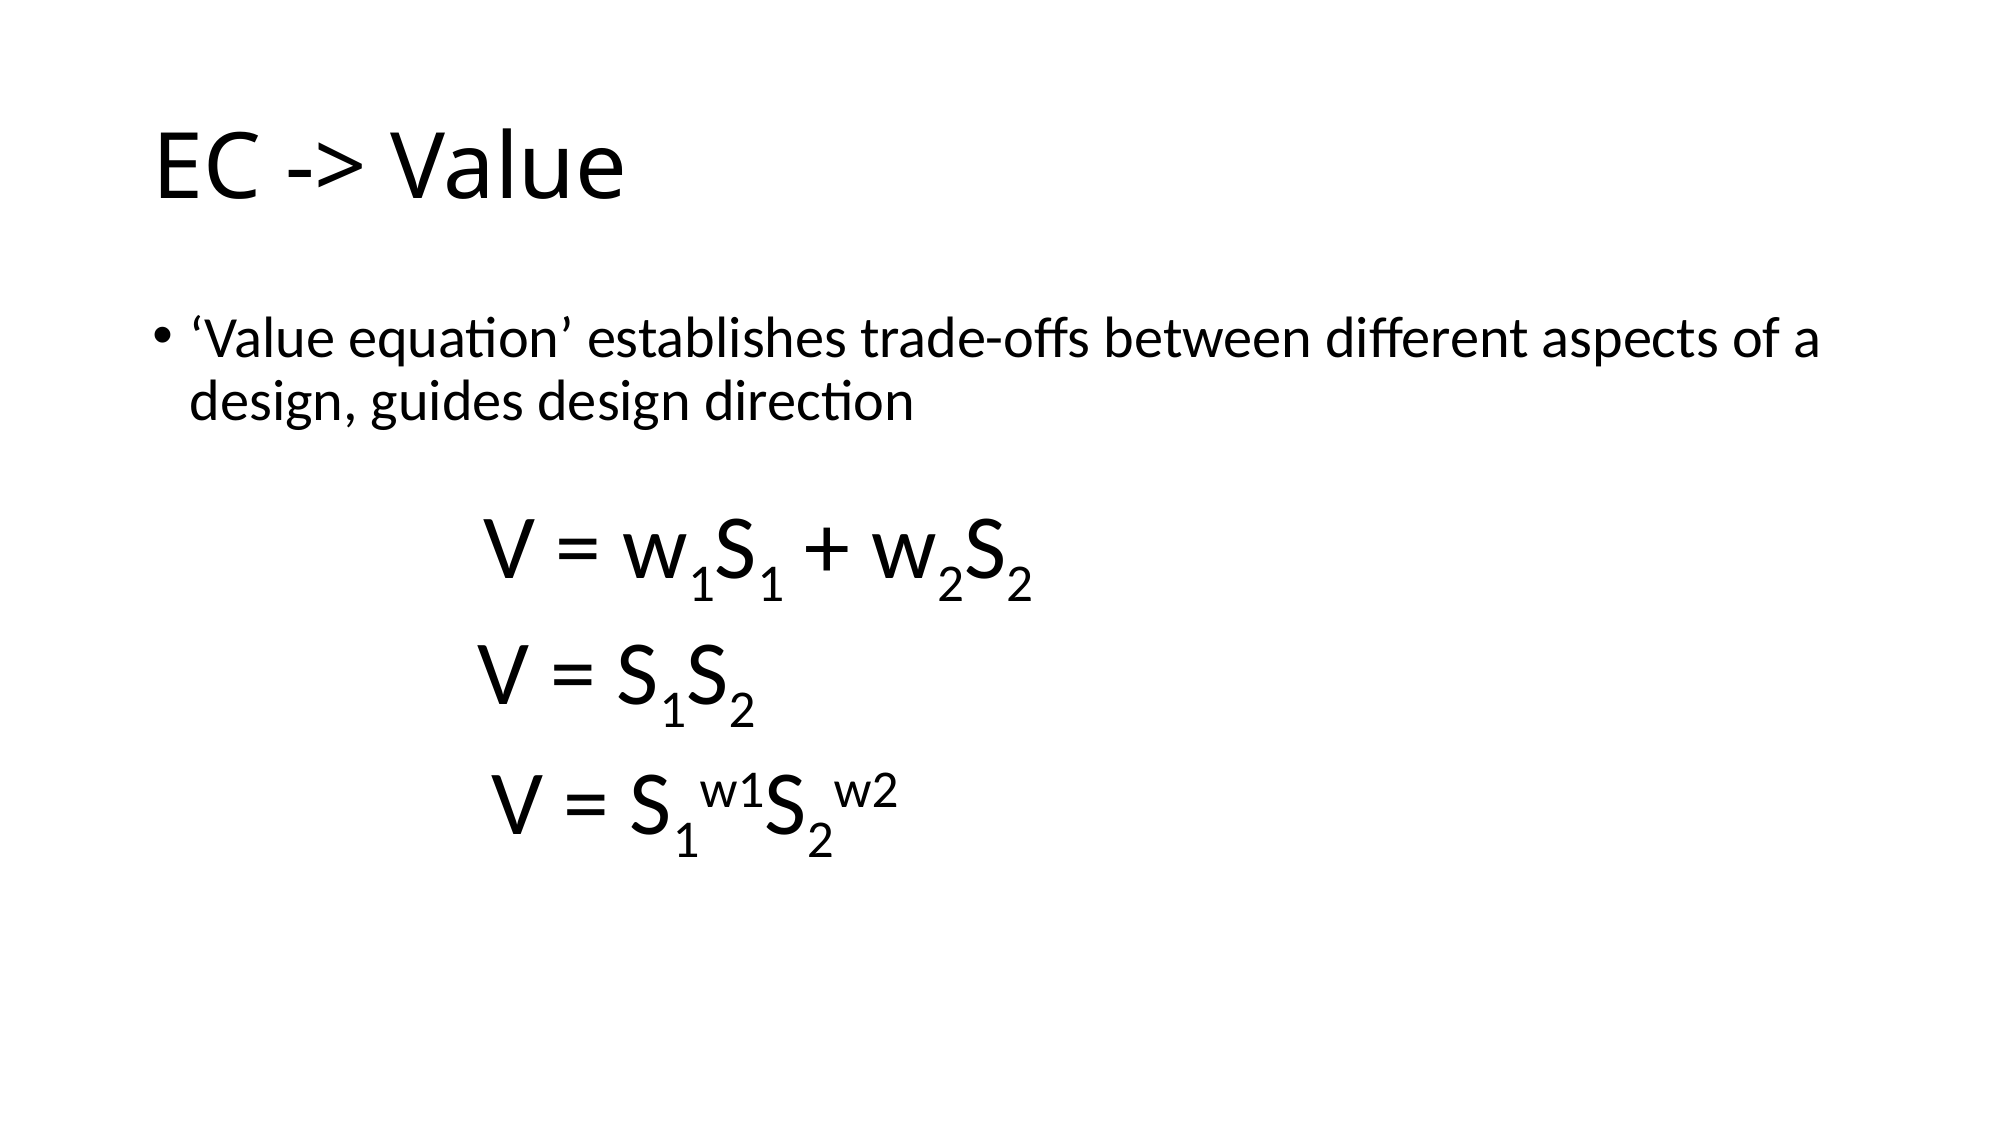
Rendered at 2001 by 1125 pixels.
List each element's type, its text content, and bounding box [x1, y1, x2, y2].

text_box V = S1w1S2w2 [476, 735, 914, 876]
text_box V = w1S1 + w2S2 [468, 479, 1049, 619]
text_box V = S1S2 [463, 605, 771, 746]
list ‘Value equation’ establishes trade-offs between different aspects of a design, guides design direction [137, 299, 1863, 1014]
title EC -> Value [137, 59, 1863, 278]
